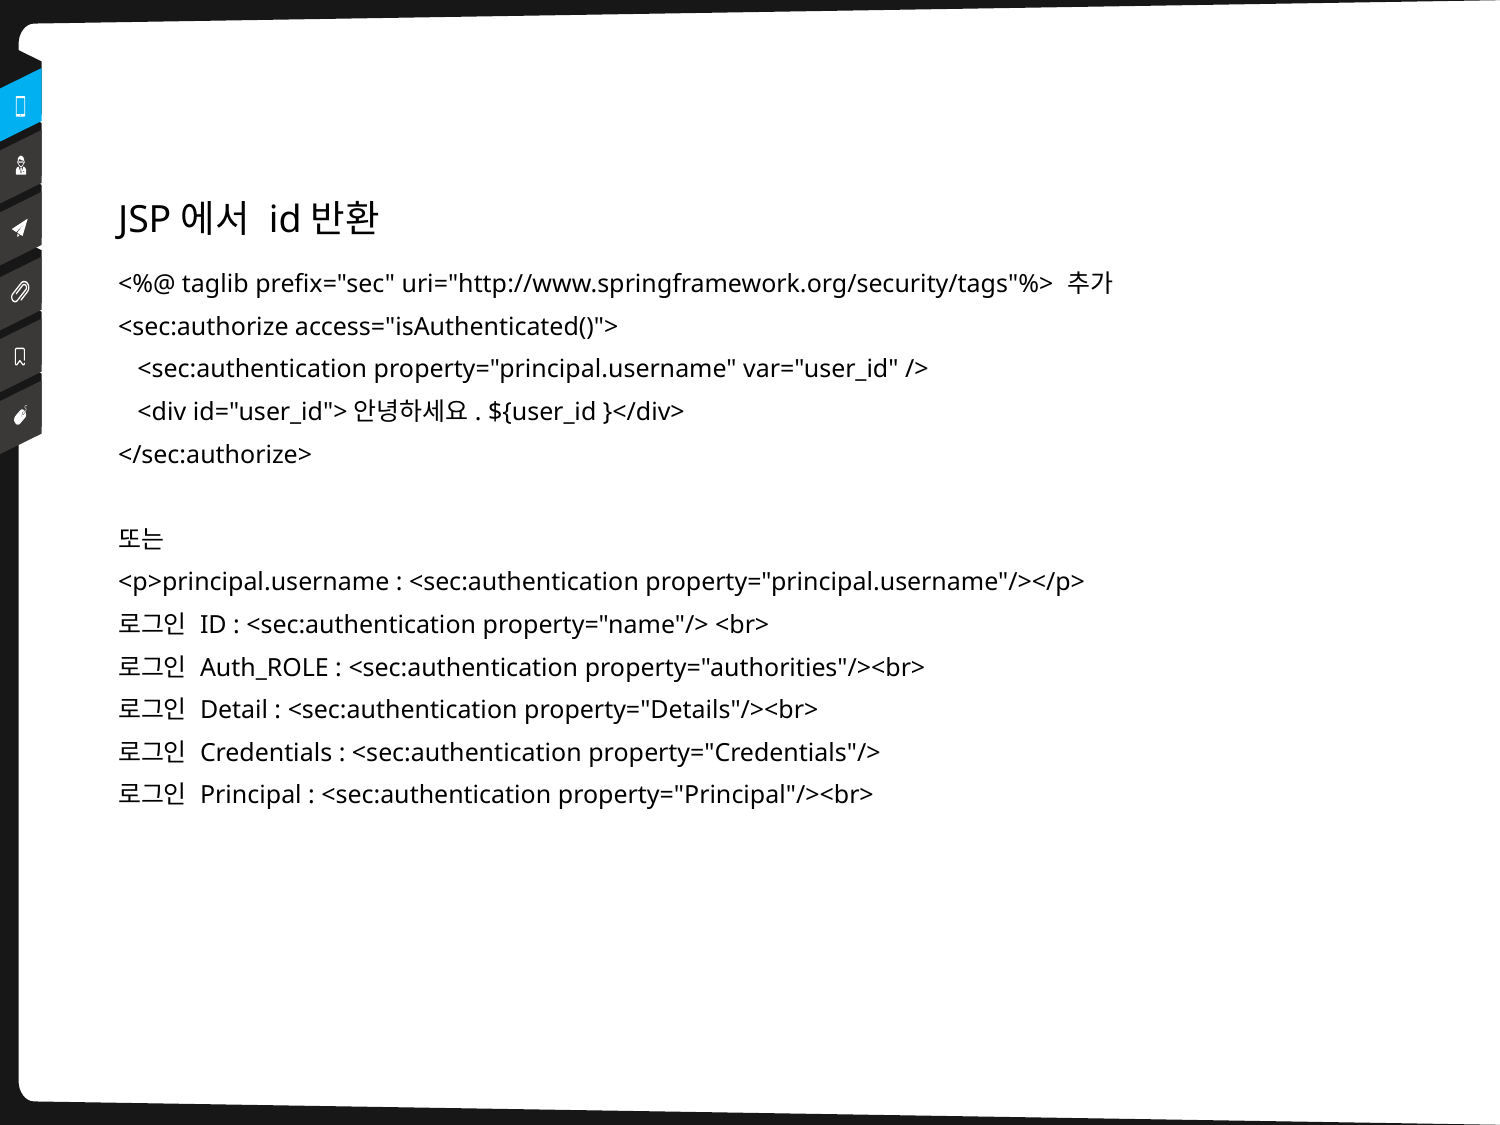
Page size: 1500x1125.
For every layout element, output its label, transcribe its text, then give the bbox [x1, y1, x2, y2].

title JSP에서 id반환 [103, 185, 1397, 255]
list <%@ taglib prefix="sec" uri="http://www.springframework.org/security/tags"%> 추가 <sec:authorize access="isAuthenticated()"> <sec:authentication property="principal.username" var="user_id" /> <div id="user_id">안녕하세요. ${user_id }</div> </sec:authorize> 또는 <p>principal.username : <sec:authentication property="principal.username"/></p> 로그인 ID : <sec:authentication property="name"/> <br> 로그인 Auth_ROLE : <sec:authentication property="authorities"/><br> 로그인 Detail : <sec:authentication property="Details"/><br> 로그인 Credentials : <sec:authentication property="Credentials"/> 로그인 Principal : <sec:authentication property="Principal"/><br> [103, 263, 1397, 901]
